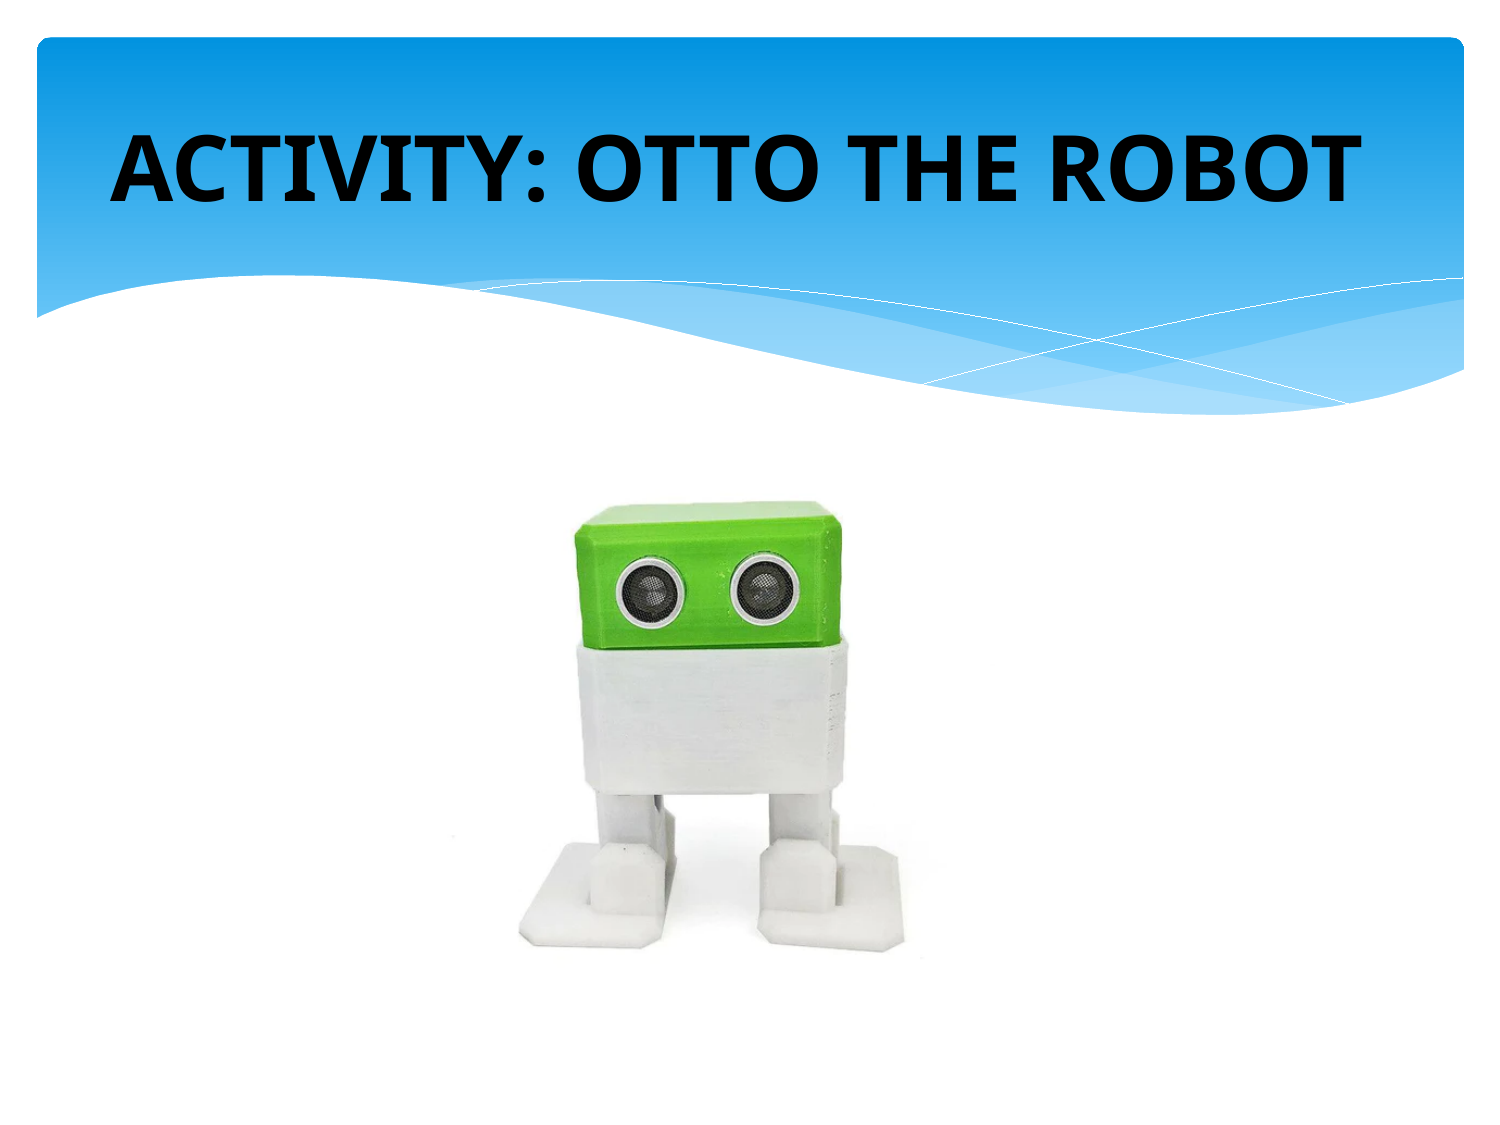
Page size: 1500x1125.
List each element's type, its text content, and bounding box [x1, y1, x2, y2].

picture [424, 424, 1006, 1006]
title ACTIVITY: OTTO THE ROBOT [62, 62, 1413, 268]
